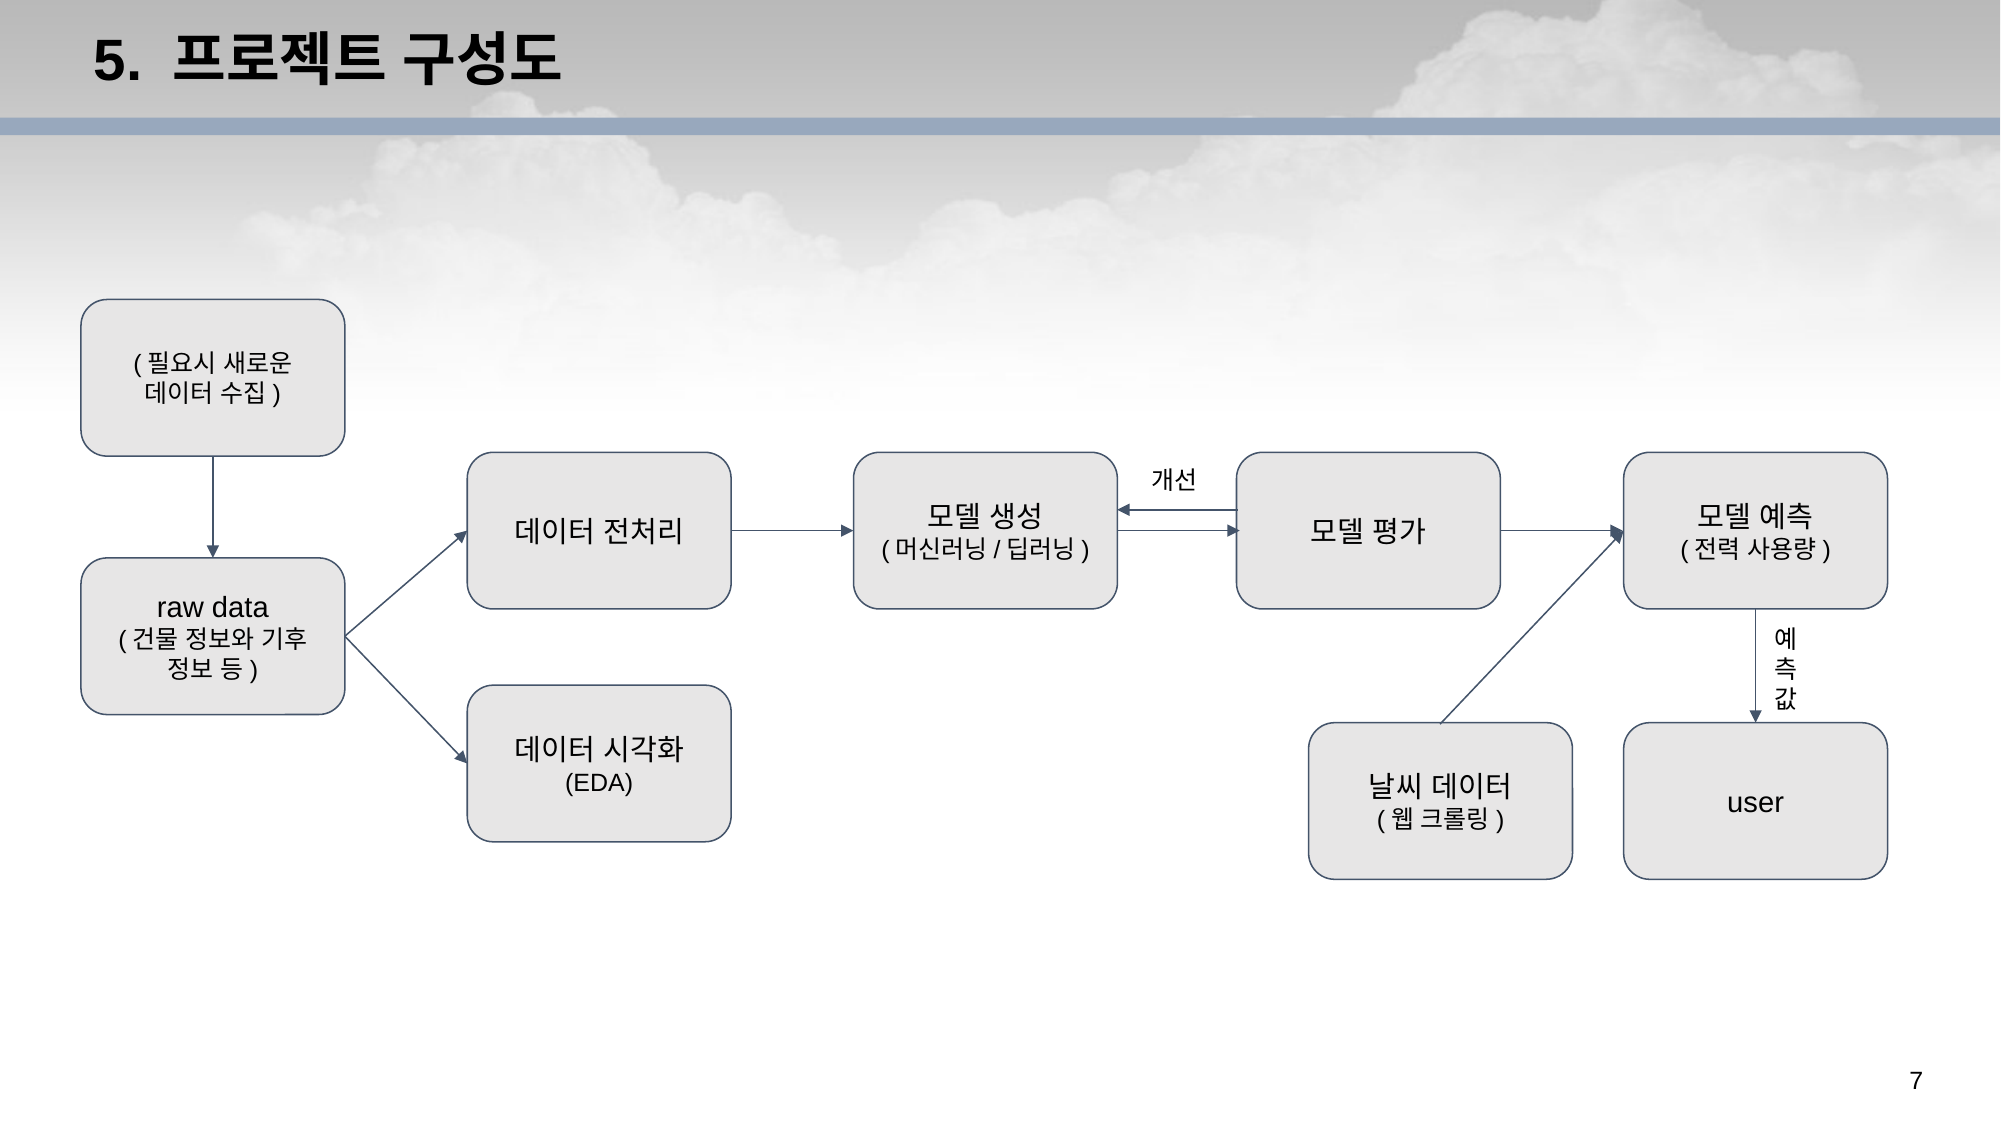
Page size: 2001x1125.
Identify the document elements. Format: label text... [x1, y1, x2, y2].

text_box 모델 예측 (전력 사용량) [1623, 452, 1888, 609]
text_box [344, 635, 468, 764]
text_box 데이터 시각화 (EDA) [467, 685, 732, 842]
title 5. 프로젝트 구성도 [78, 22, 1804, 102]
text_box user [1623, 722, 1888, 880]
text_box 예 측 값 [1759, 608, 1809, 729]
text_box 개선 [1136, 449, 1218, 509]
text_box 날씨 데이터 (웹 크롤링) [1308, 722, 1573, 880]
picture [0, 0, 2001, 1125]
text_box 데이터 전처리 [467, 452, 732, 609]
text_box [344, 530, 468, 635]
text_box raw data (건물 정보와 기후 정보 등) [80, 557, 339, 715]
text_box 모델 평가 [1236, 452, 1501, 609]
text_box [1439, 530, 1624, 725]
text_box 모델 생성 (머신러닝/딥러닝) [853, 452, 1118, 609]
text_box (필요시 새로운 데이터 수집) [80, 299, 345, 457]
